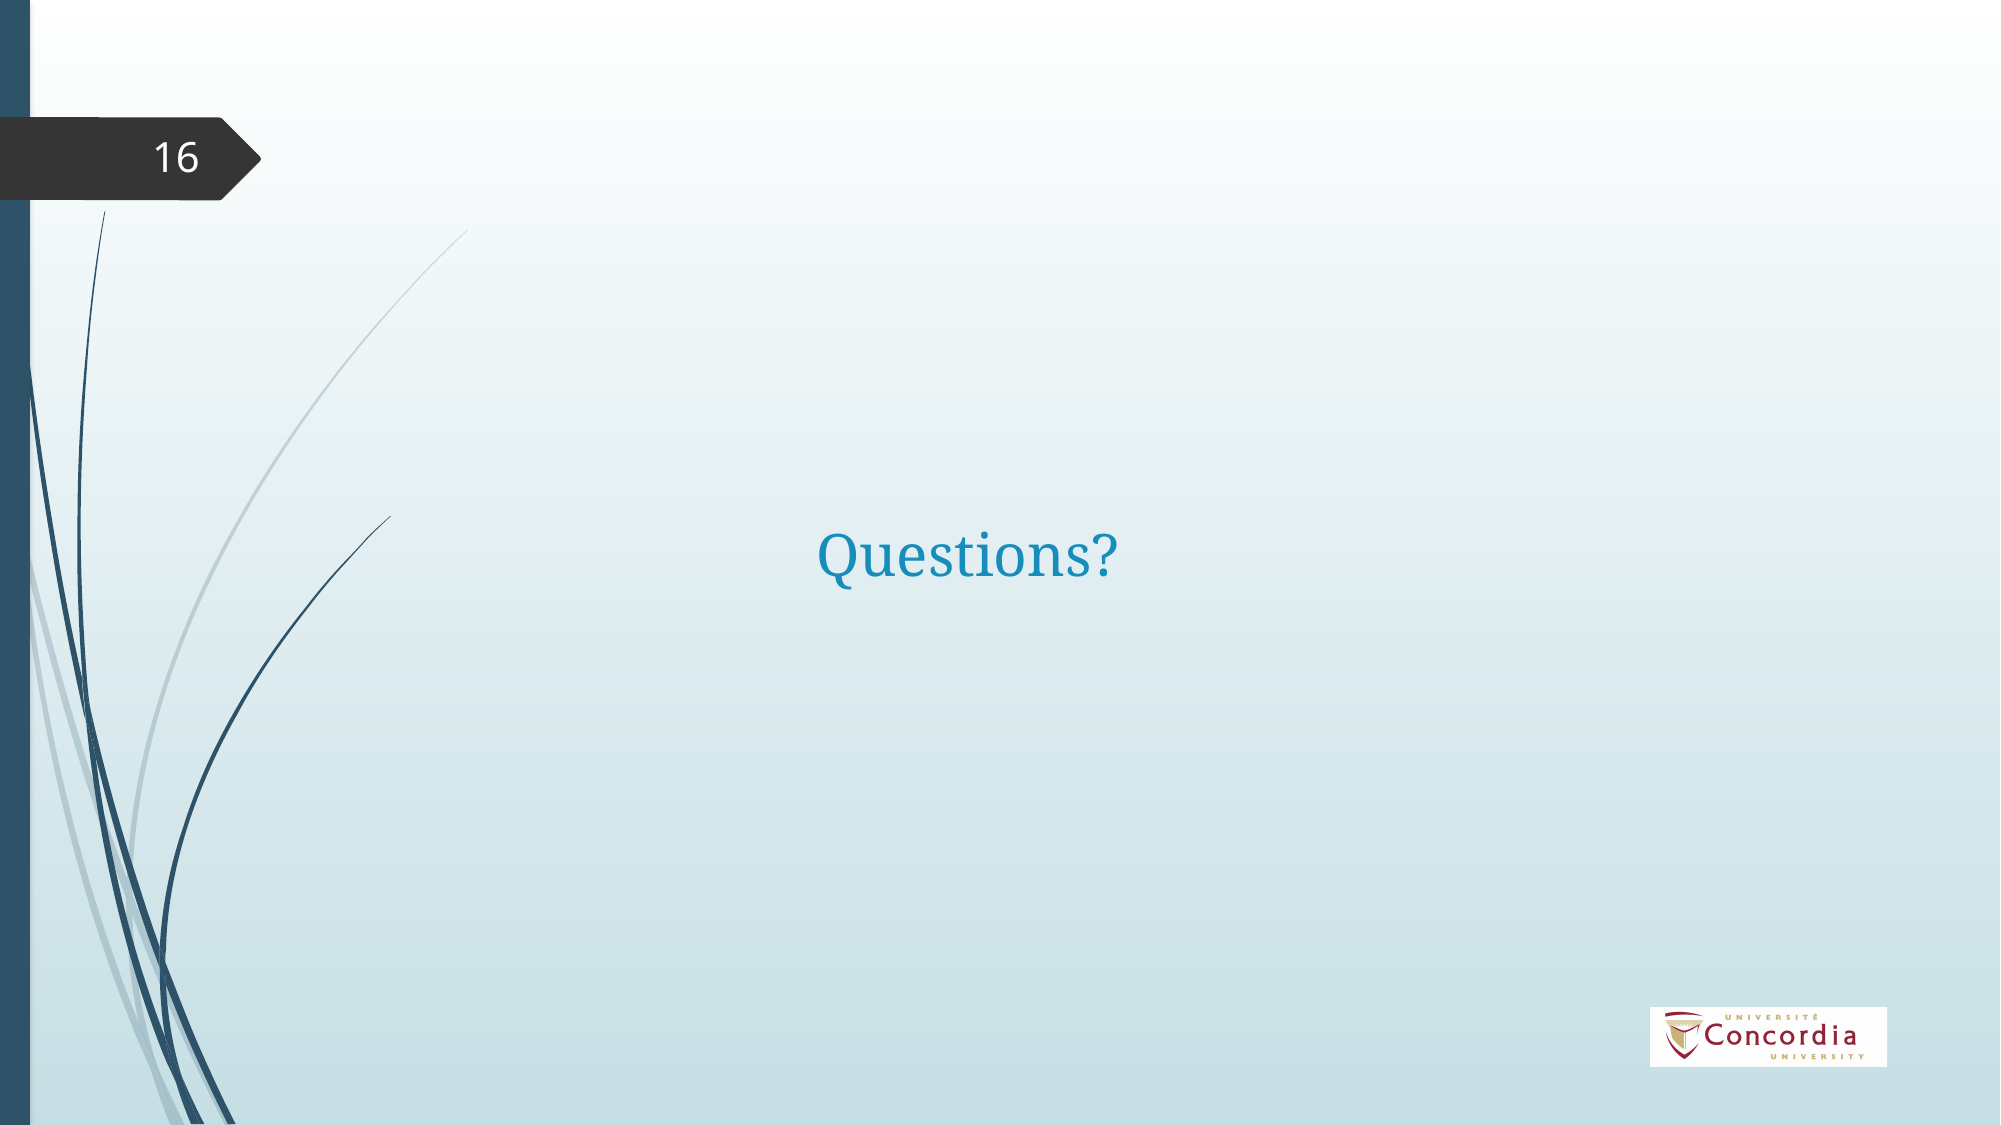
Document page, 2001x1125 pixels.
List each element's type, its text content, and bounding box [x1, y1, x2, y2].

slide_number 16 [87, 129, 216, 190]
picture [1687, 1007, 1888, 1067]
list [224, 413, 1687, 1125]
